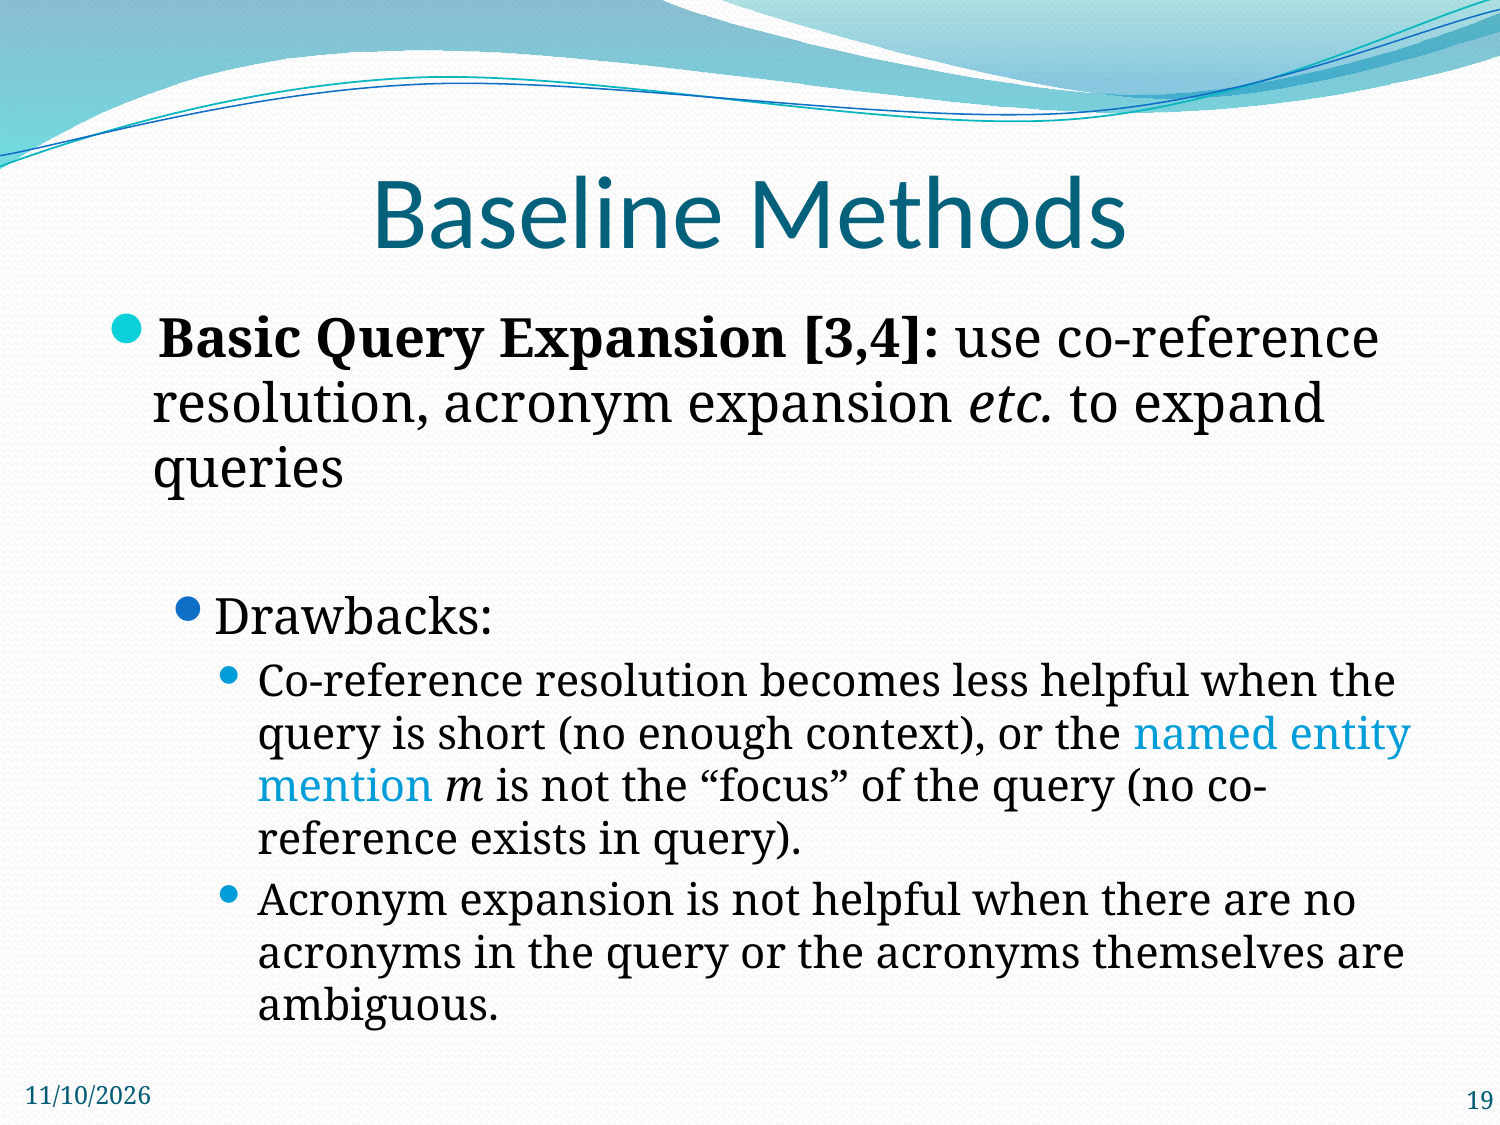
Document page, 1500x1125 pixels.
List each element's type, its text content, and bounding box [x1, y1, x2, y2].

slide_number 19 [1369, 1058, 1495, 1119]
list Basic Query Expansion [3,4]: use co-reference resolution, acronym expansion etc. to expand queries Drawbacks: Co-reference resolution becomes less helpful when the query is short (no enough context), or the named entity mention m is not the “focus” of the query (no co-reference exists in query). Acronym expansion is not helpful when there are no acronyms in the query or the acronyms themselves are ambiguous. [92, 295, 1443, 1055]
title Baseline Methods [75, 82, 1425, 270]
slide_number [24, 1053, 375, 1114]
